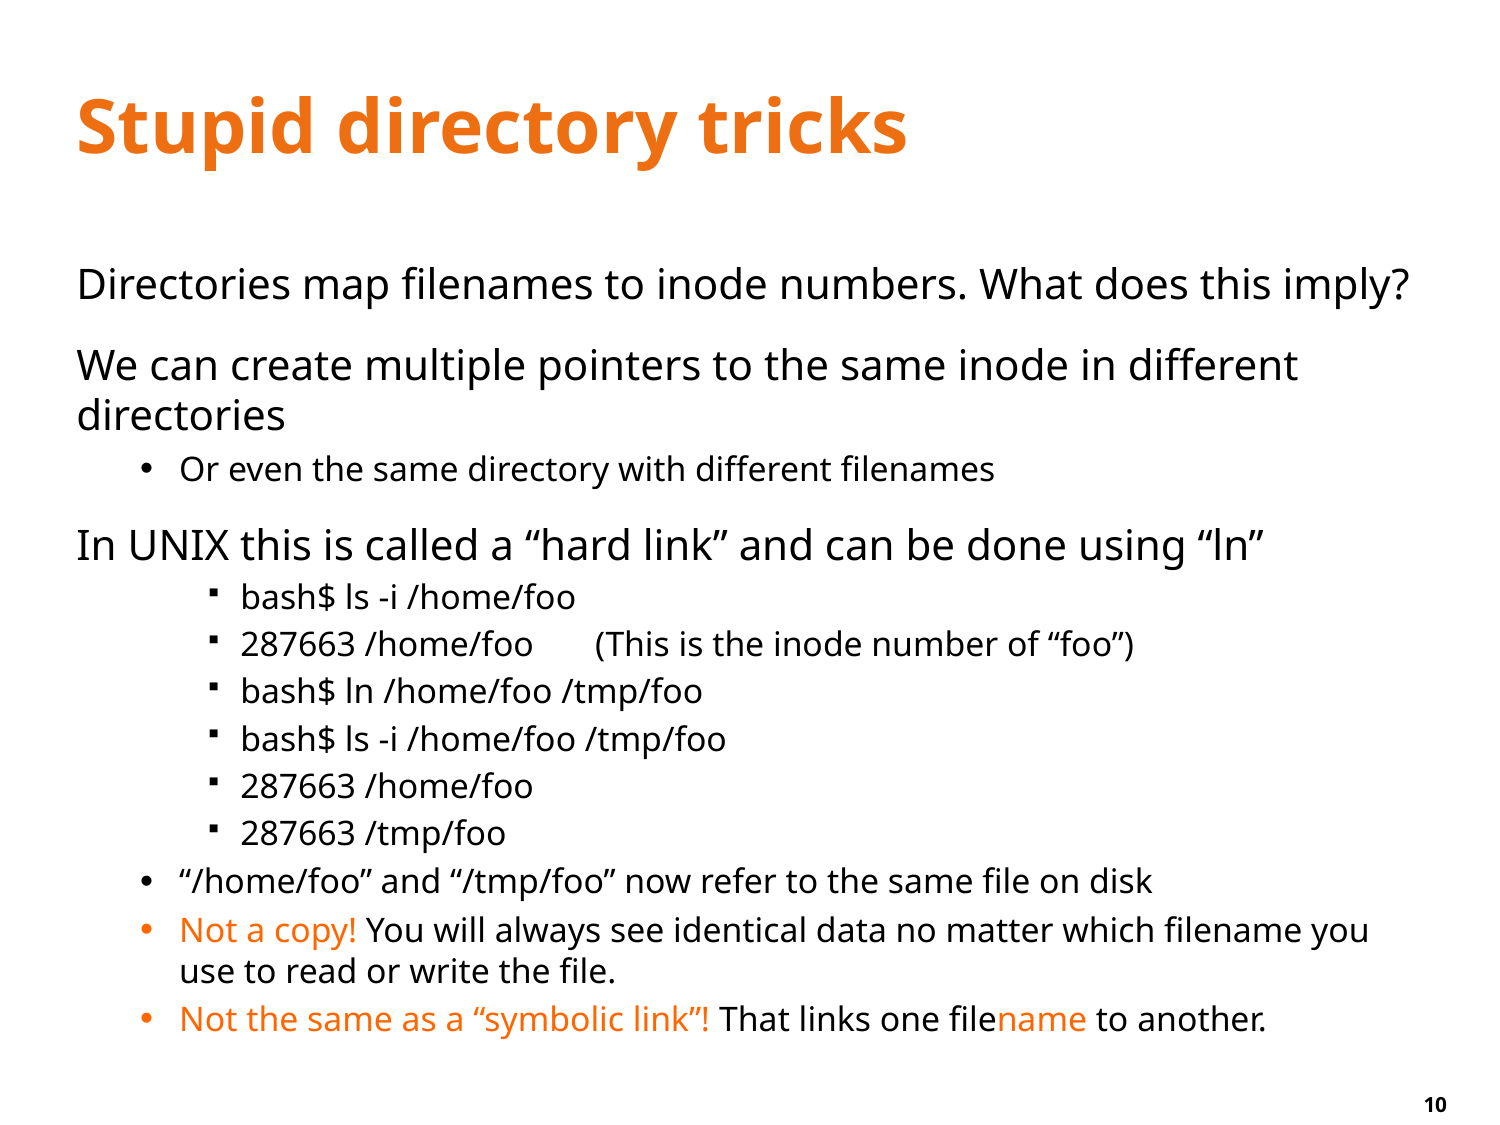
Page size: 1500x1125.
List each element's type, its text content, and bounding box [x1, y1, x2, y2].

list Directories map filenames to inode numbers. What does this imply? We can create multiple pointers to the same inode in different directories Or even the same directory with different filenames In UNIX this is called a “hard link” and can be done using “ln” bash$ ls -i /home/foo 287663 /home/foo (This is the inode number of “foo”) bash$ ln /home/foo /tmp/foo bash$ ls -i /home/foo /tmp/foo 287663 /home/foo 287663 /tmp/foo “/home/foo” and “/tmp/foo” now refer to the same file on disk Not a copy! You will always see identical data no matter which filename you use to read or write the file. Not the same as a “symbolic link”! That links one filename to another. [61, 249, 1438, 1063]
title Stupid directory tricks [61, 60, 1438, 187]
